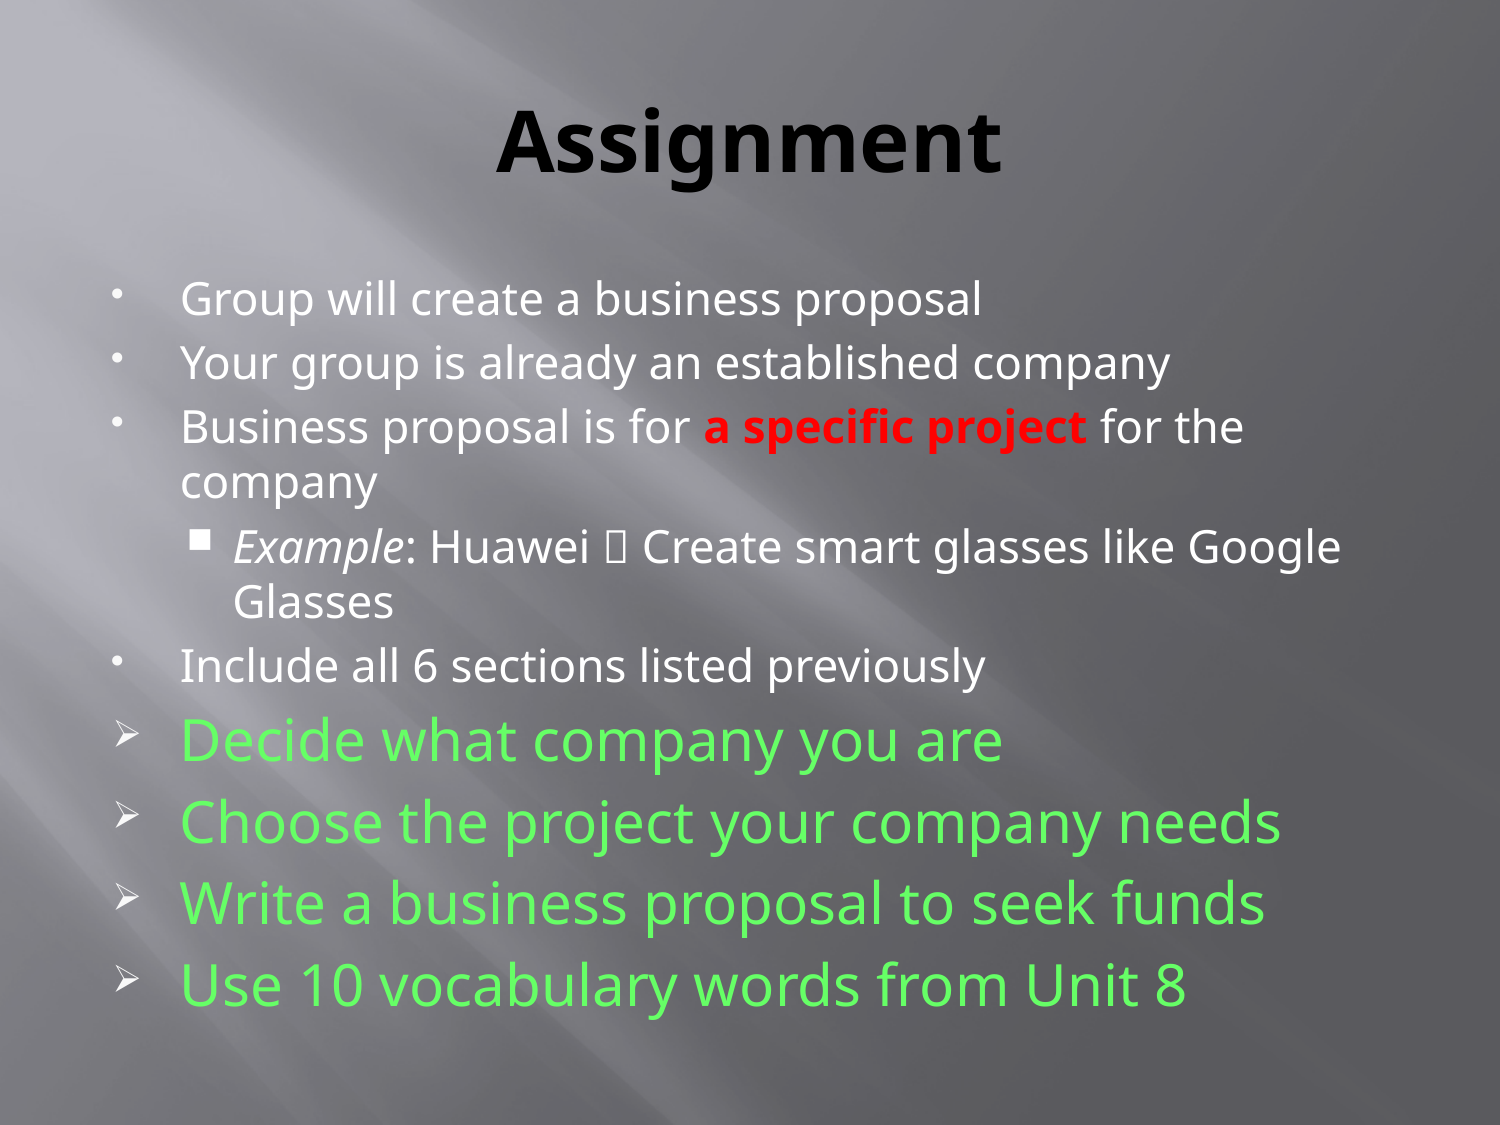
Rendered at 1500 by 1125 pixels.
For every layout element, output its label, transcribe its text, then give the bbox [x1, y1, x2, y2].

title Assignment [75, 45, 1425, 233]
list Group will create a business proposal Your group is already an established company Business proposal is for a specific project for the company Example: Huawei  Create smart glasses like Google Glasses Include all 6 sections listed previously Decide what company you are Choose the project your company needs Write a business proposal to seek funds Use 10 vocabulary words from Unit 8 [75, 262, 1425, 1035]
